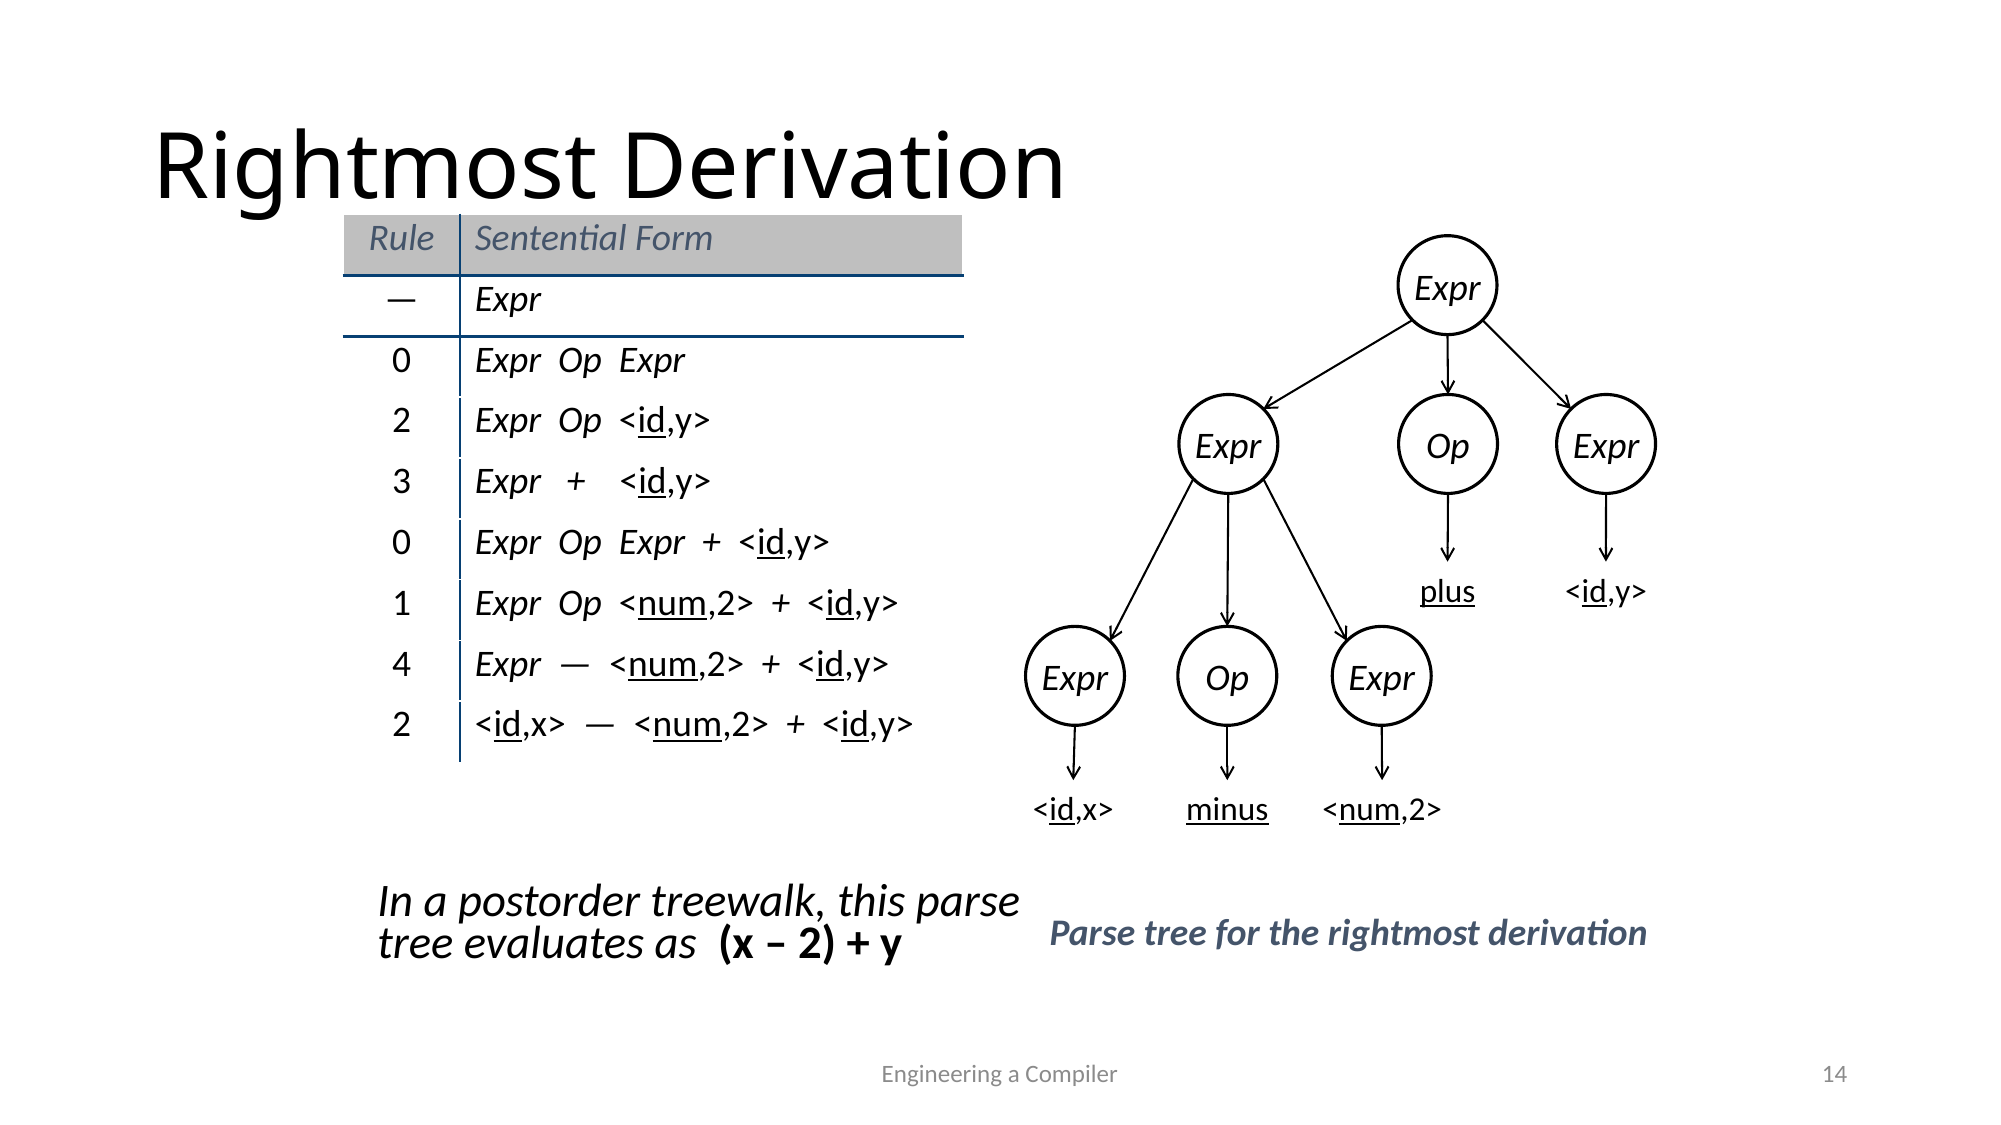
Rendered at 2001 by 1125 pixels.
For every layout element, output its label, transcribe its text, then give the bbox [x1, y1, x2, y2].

table_cell Expr Op <num,2> + <id,y> [461, 580, 962, 640]
list In a postorder treewalk, this parse tree evaluates as (x – 2) + y [362, 875, 1042, 1017]
table_cell 0 [344, 520, 459, 579]
table_cell Expr + <id,y> [461, 459, 962, 518]
table_cell 2 [344, 398, 459, 457]
table_header Rule [344, 215, 459, 274]
table_cell Expr Op Expr [461, 338, 962, 396]
slide_number 14 [1412, 1042, 1863, 1103]
table_cell 0 [344, 338, 459, 396]
table_cell — [344, 277, 459, 335]
table_cell <id,x> — <num,2> + <id,y> [461, 702, 962, 762]
table_header Sentential Form [461, 215, 962, 274]
footer Engineering a Compiler [662, 1042, 1338, 1103]
table_cell 3 [344, 459, 459, 518]
title Rightmost Derivation [137, 59, 1863, 278]
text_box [973, 235, 1708, 962]
table_cell Expr Op <id,y> [461, 398, 962, 457]
table_cell 2 [344, 702, 459, 762]
table_cell 1 [344, 580, 459, 640]
table_cell Expr [461, 277, 962, 335]
table_cell 4 [344, 641, 459, 700]
table_cell Expr Op Expr + <id,y> [461, 520, 962, 579]
table_cell Expr — <num,2> + <id,y> [461, 641, 962, 700]
